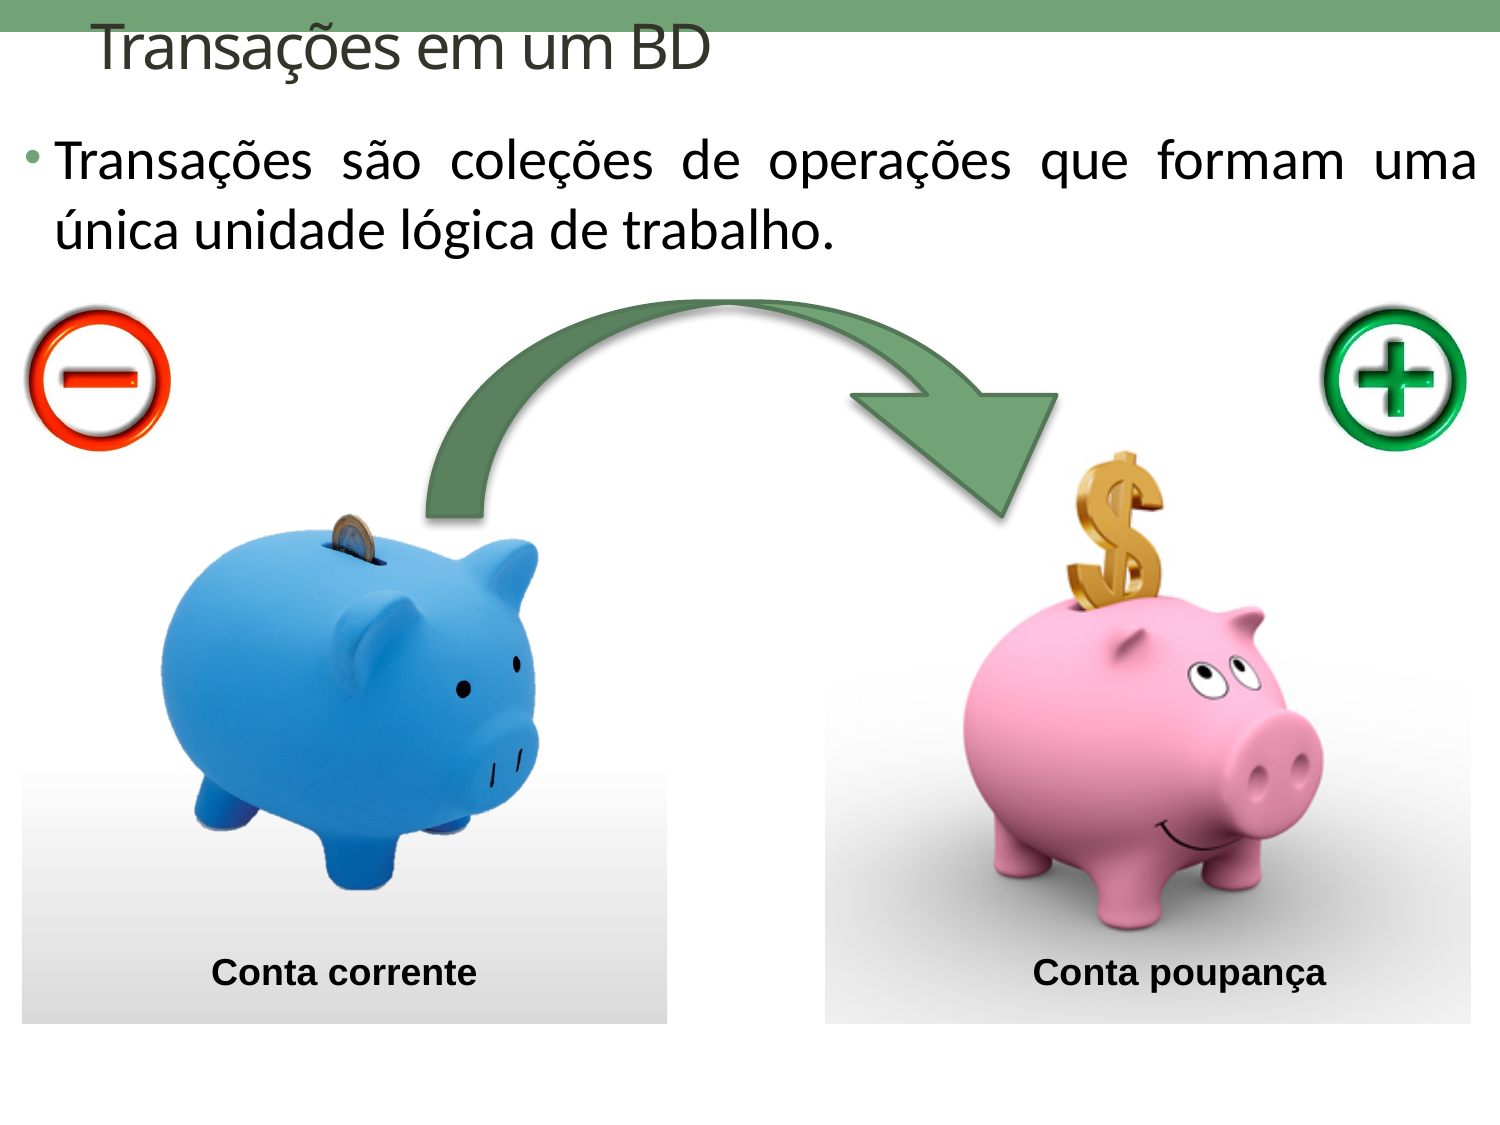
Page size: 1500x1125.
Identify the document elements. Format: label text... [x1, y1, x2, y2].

title Transações em um BD [75, 0, 1425, 90]
text_box [427, 299, 964, 489]
text_box [20, 430, 669, 1025]
picture [21, 301, 174, 457]
text_box Conta corrente [196, 961, 493, 1001]
list Transações são coleções de operações que formam uma única unidade lógica de trabalho. [9, 113, 1495, 362]
picture [115, 492, 575, 952]
picture [824, 301, 1471, 1024]
